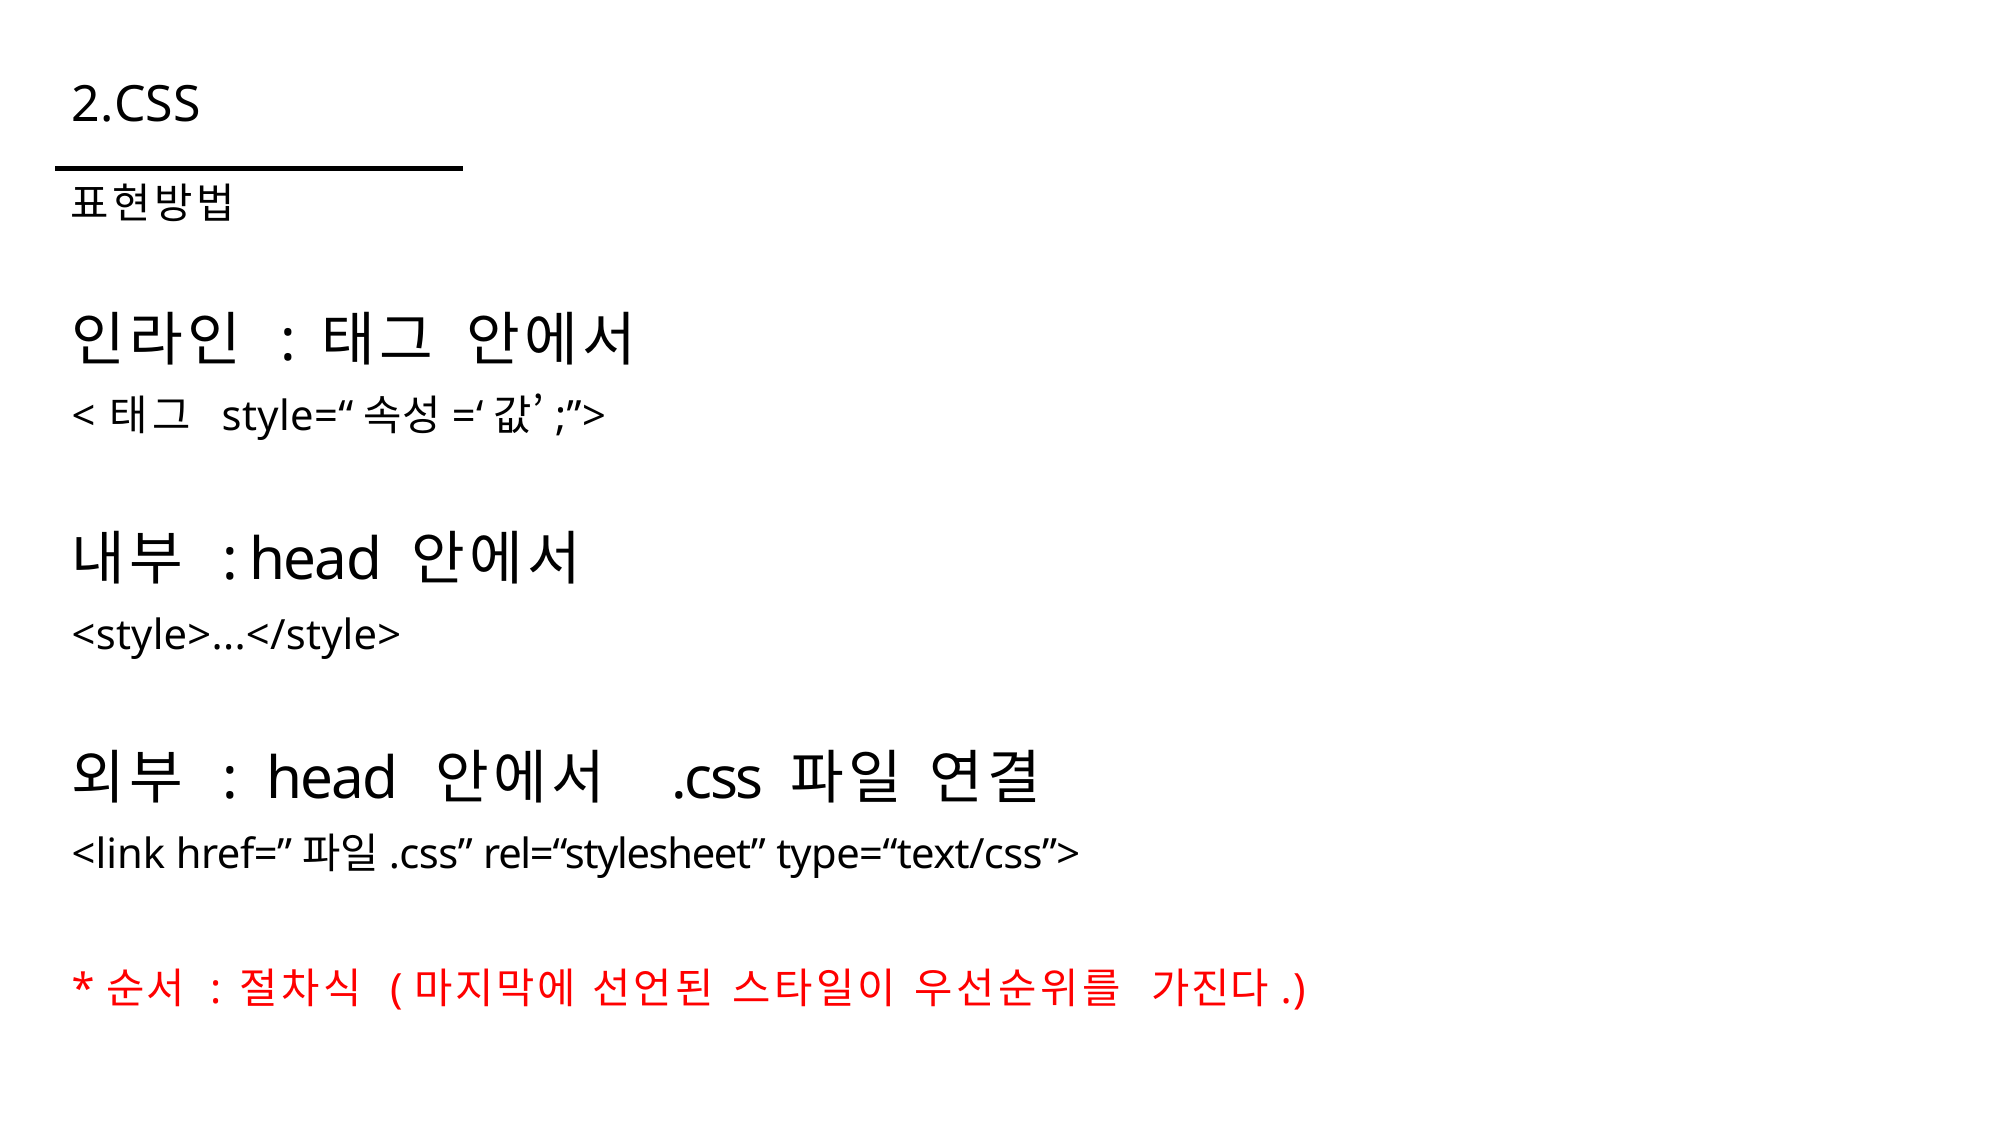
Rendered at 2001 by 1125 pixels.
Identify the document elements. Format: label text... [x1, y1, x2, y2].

text_box 표현방법 인라인 : 태그 안에서 <태그 style=“속성=‘값’;”> 내부 : head 안에서 <style>...</style> 외부 : head 안에서 .css 파일 연결 <link href=”파일.css” rel=“stylesheet” type=“text/css”> *순서 : 절차식 (마지막에 선언된 스타일이 우선순위를 가진다.) [68, 174, 1453, 1012]
title 2.CSS [69, 169, 205, 174]
title 2.CSS [69, 69, 205, 168]
